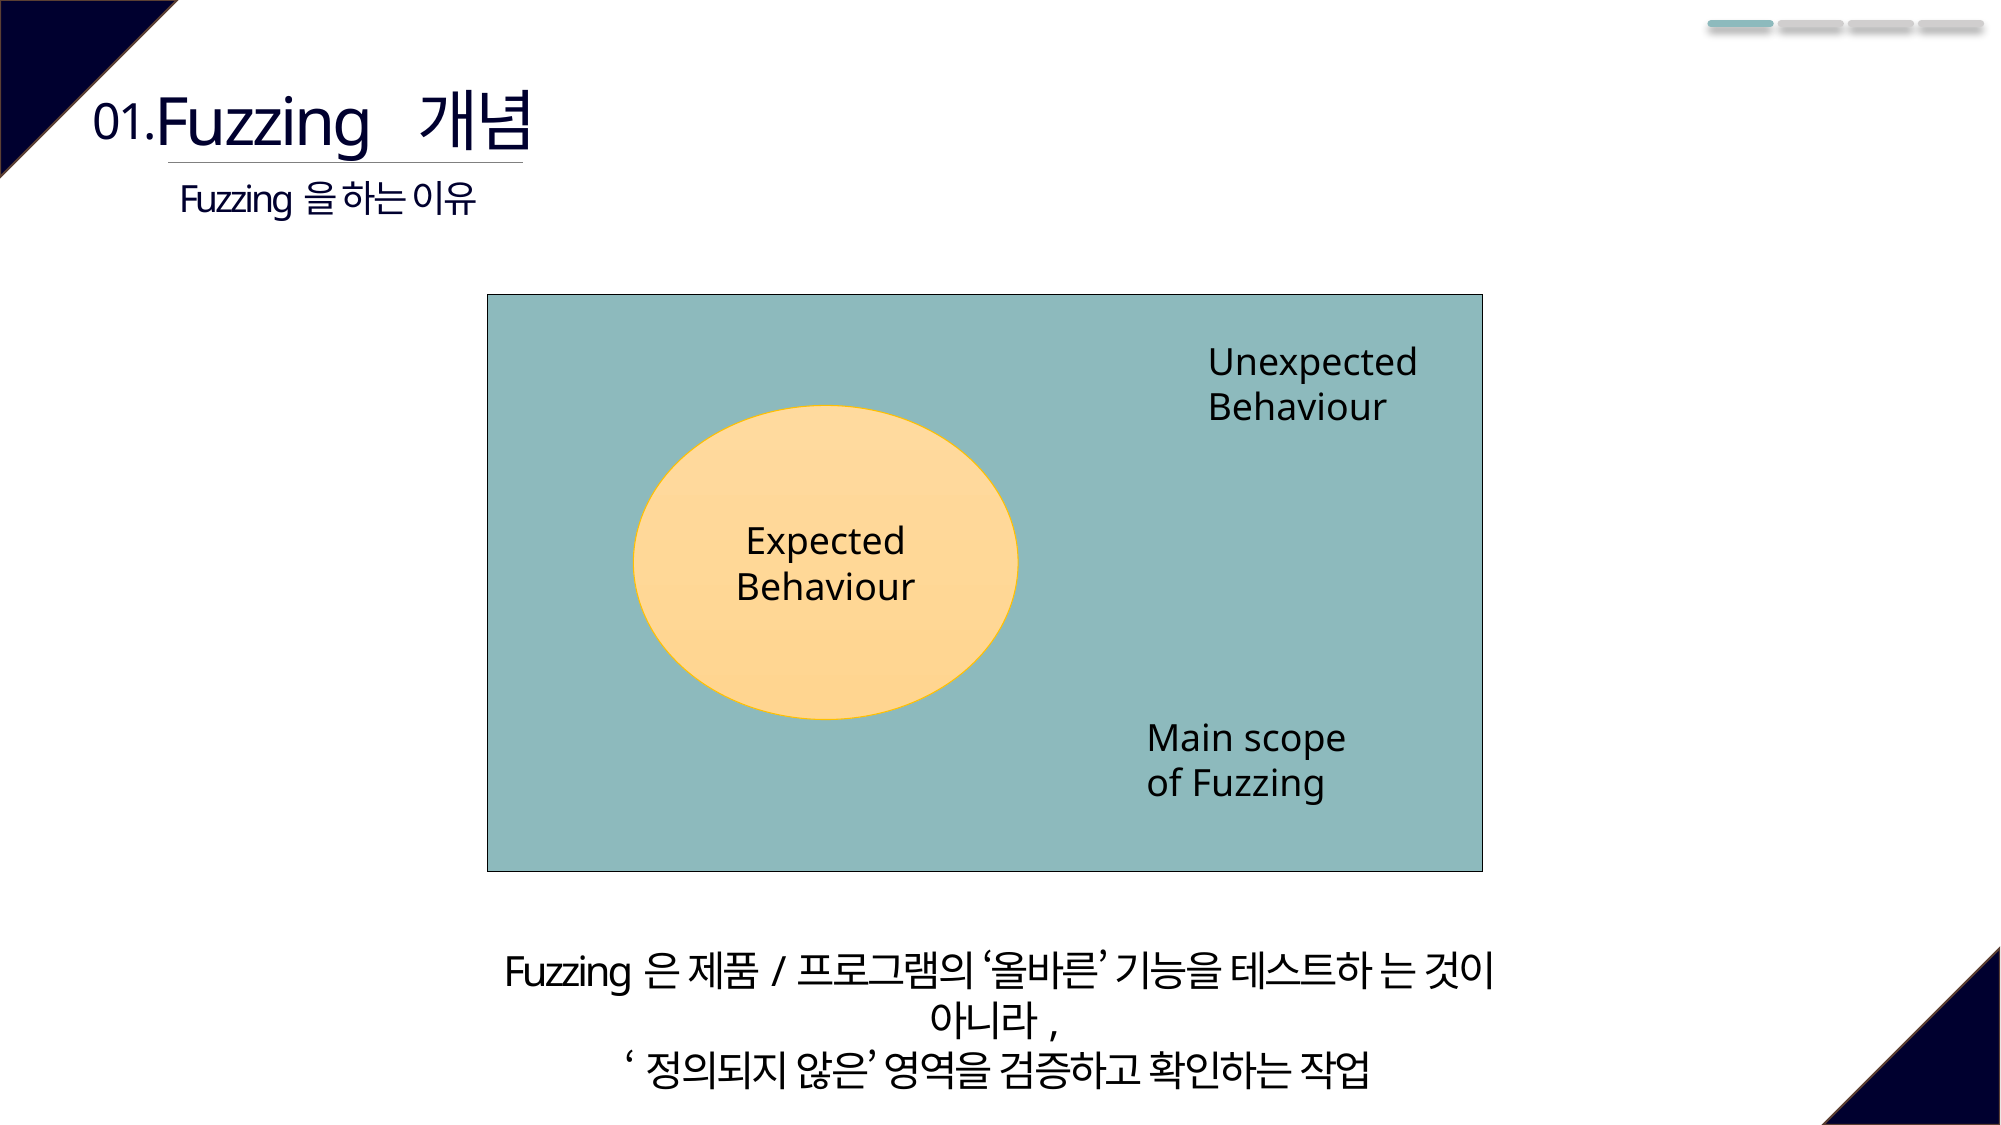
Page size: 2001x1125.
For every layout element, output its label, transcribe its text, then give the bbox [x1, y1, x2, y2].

text_box Fuzzing은 제품/프로그램의 ‘올바른’ 기능을 테스트하 는 것이 아니라, ‘정의되지 않은’ 영역을 검증하고 확인하는 작업 [430, 937, 1566, 1102]
text_box [487, 294, 1483, 872]
text_box Fuzzing을 하는 이유 [163, 167, 493, 228]
text_box Fuzzing 개념 [139, 71, 553, 167]
text_box Main scope of Fuzzing [1131, 707, 1408, 812]
text_box Unexpected Behaviour [1192, 330, 1469, 435]
text_box Expected Behaviour [632, 404, 1019, 721]
text_box 01. [78, 81, 172, 157]
